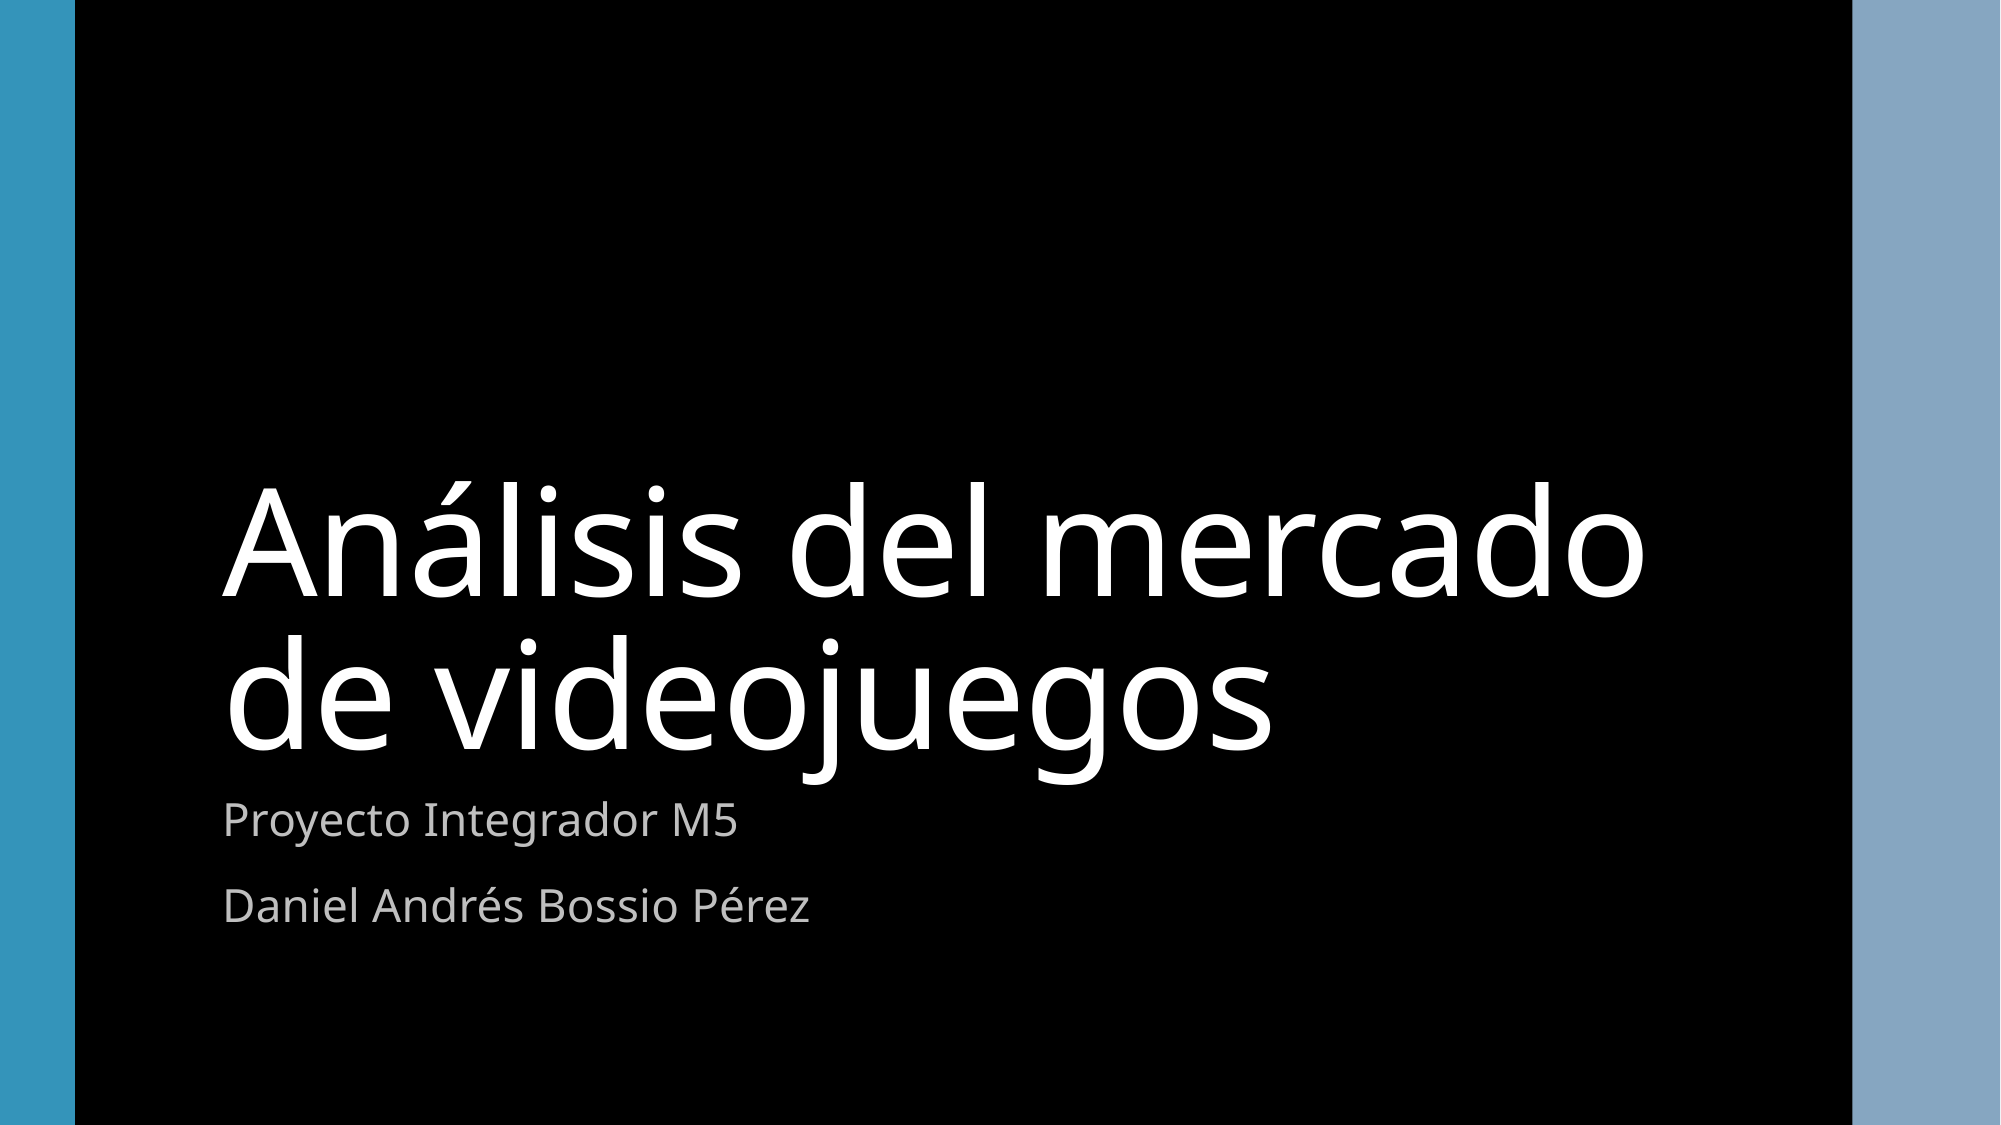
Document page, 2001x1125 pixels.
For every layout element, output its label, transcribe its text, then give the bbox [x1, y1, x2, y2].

subtitle Proyecto Integrador M5 Daniel Andrés Bossio Pérez [206, 787, 1752, 1065]
title Análisis del mercado de videojuegos [206, 124, 1752, 787]
